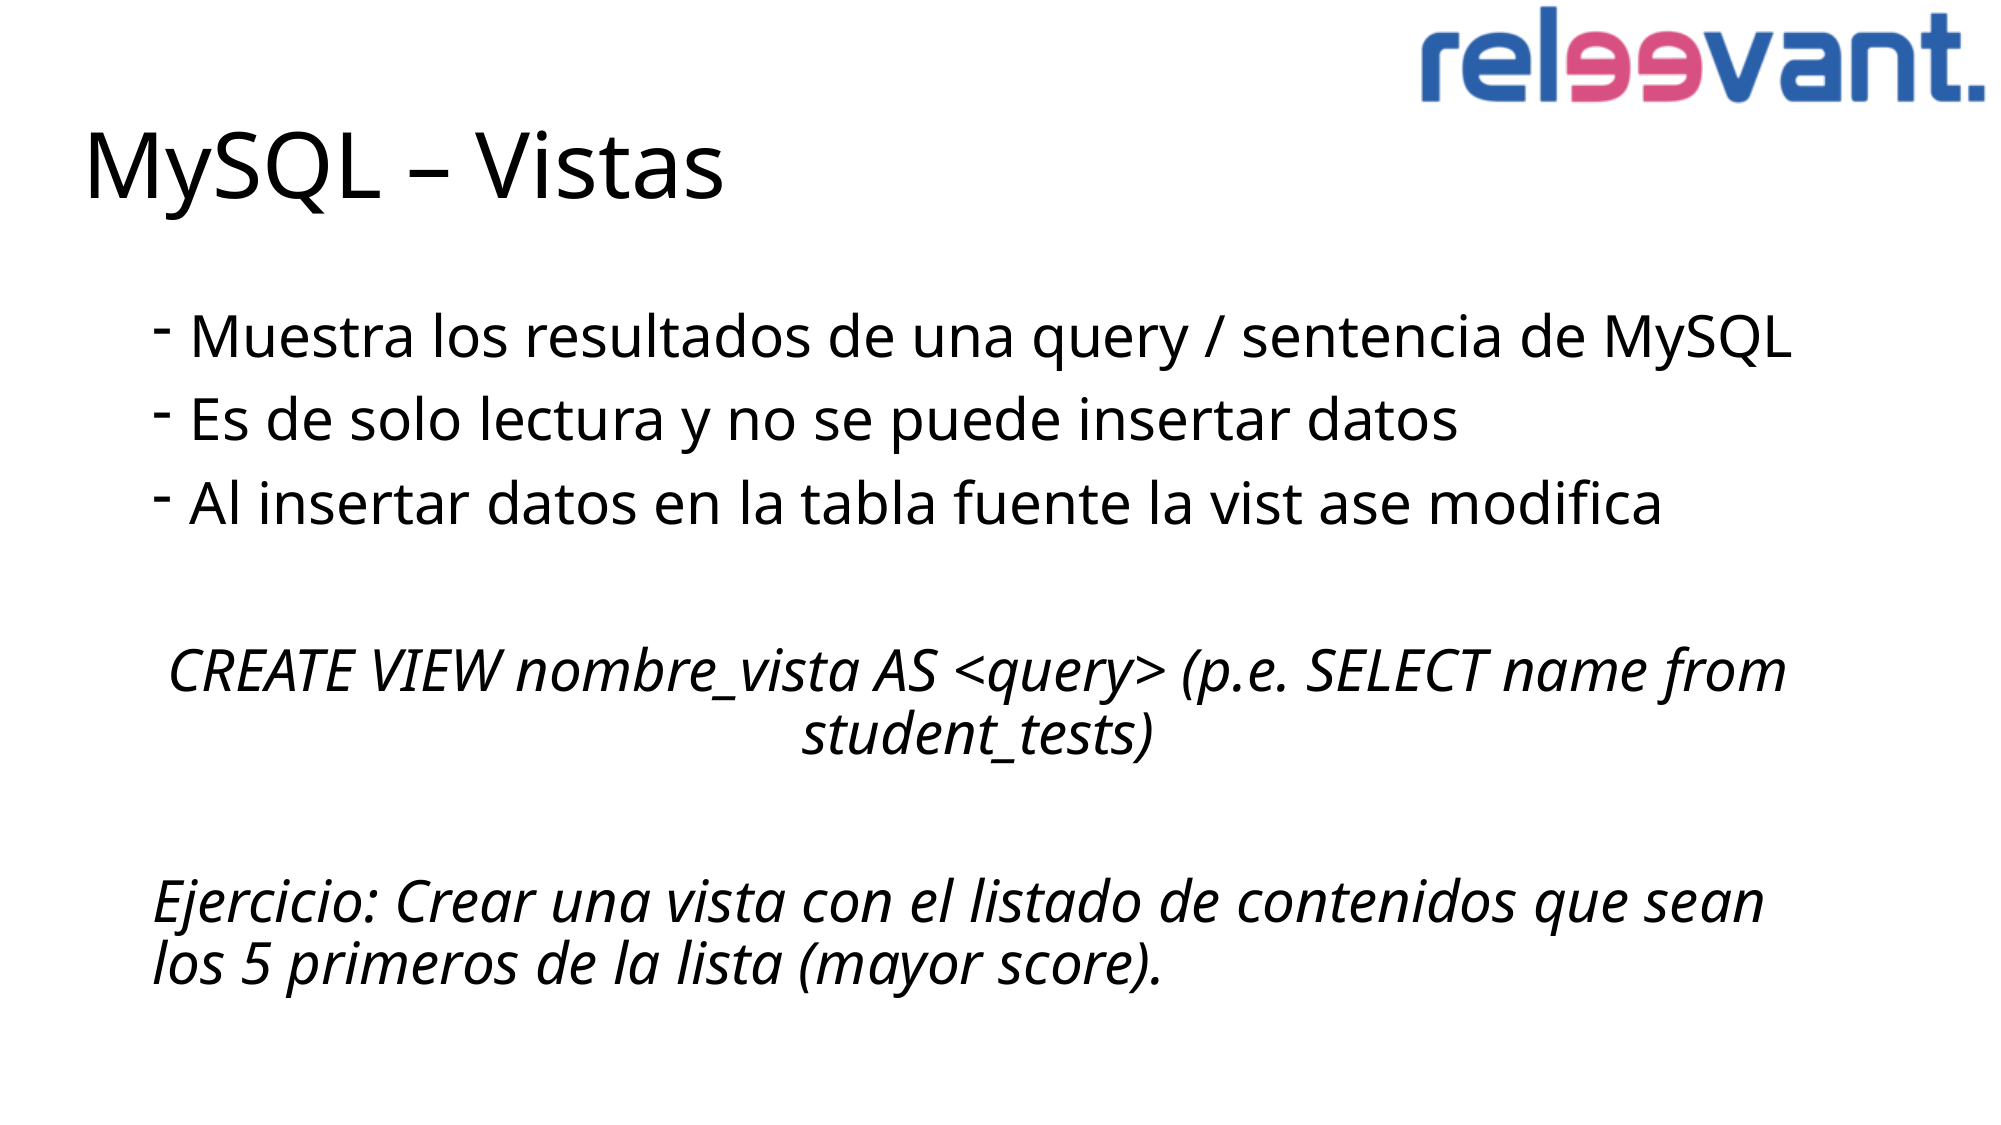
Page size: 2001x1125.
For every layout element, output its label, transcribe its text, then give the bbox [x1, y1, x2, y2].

title MySQL – Vistas [67, 59, 1959, 278]
text_box Muestra los resultados de una query / sentencia de MySQL Es de solo lectura y no se puede insertar datos Al insertar datos en la tabla fuente la vist ase modifica CREATE VIEW nombre_vista AS <query> (p.e. SELECT name from student_tests) Ejercicio: Crear una vista con el listado de contenidos que sean los 5 primeros de la lista (mayor score). [137, 299, 1820, 1014]
picture [1417, 0, 1989, 133]
